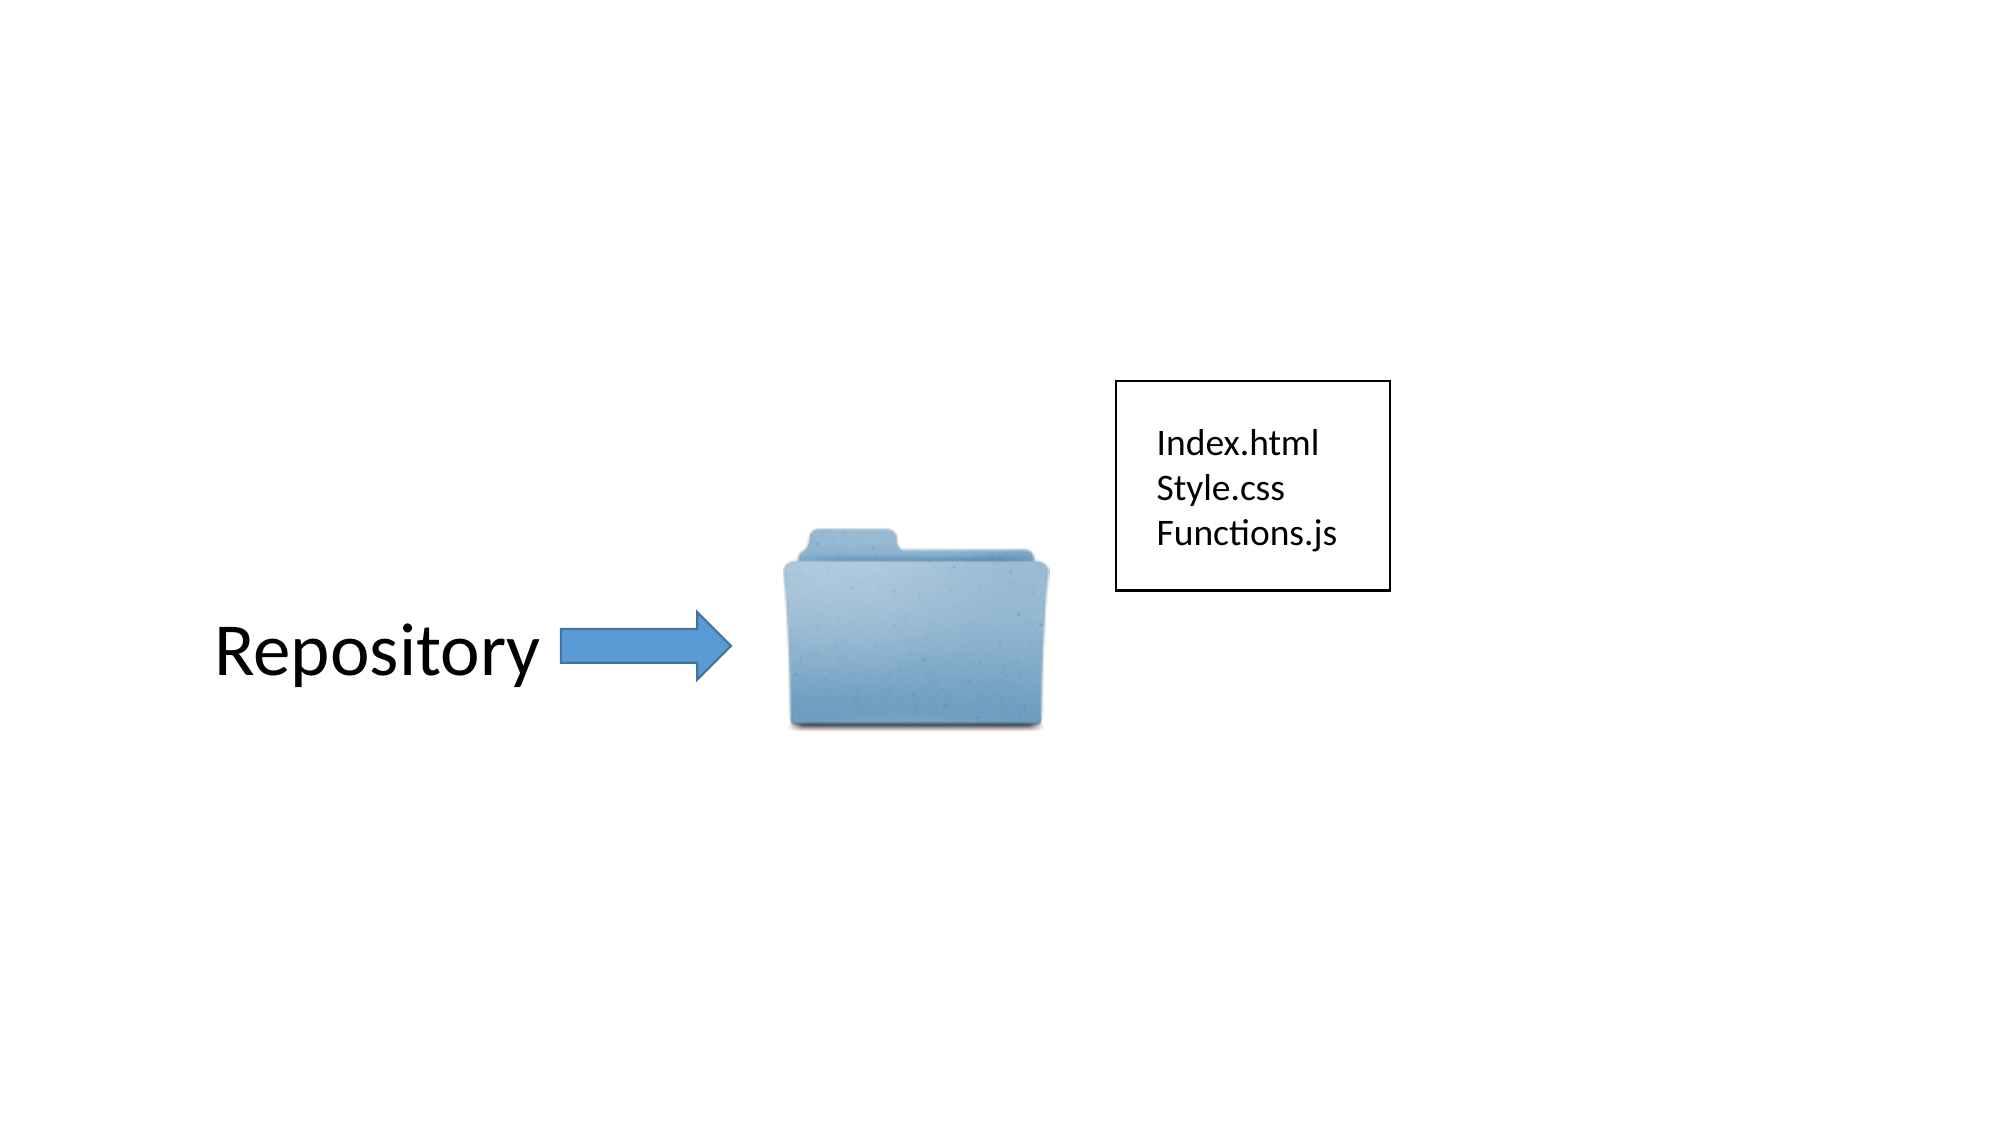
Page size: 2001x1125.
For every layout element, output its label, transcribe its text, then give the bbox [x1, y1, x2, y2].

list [783, 491, 1050, 759]
text_box Index.html Style.css Functions.js [1141, 410, 1365, 560]
text_box Repository [199, 592, 572, 698]
text_box [572, 609, 733, 683]
text_box [1115, 380, 1391, 592]
